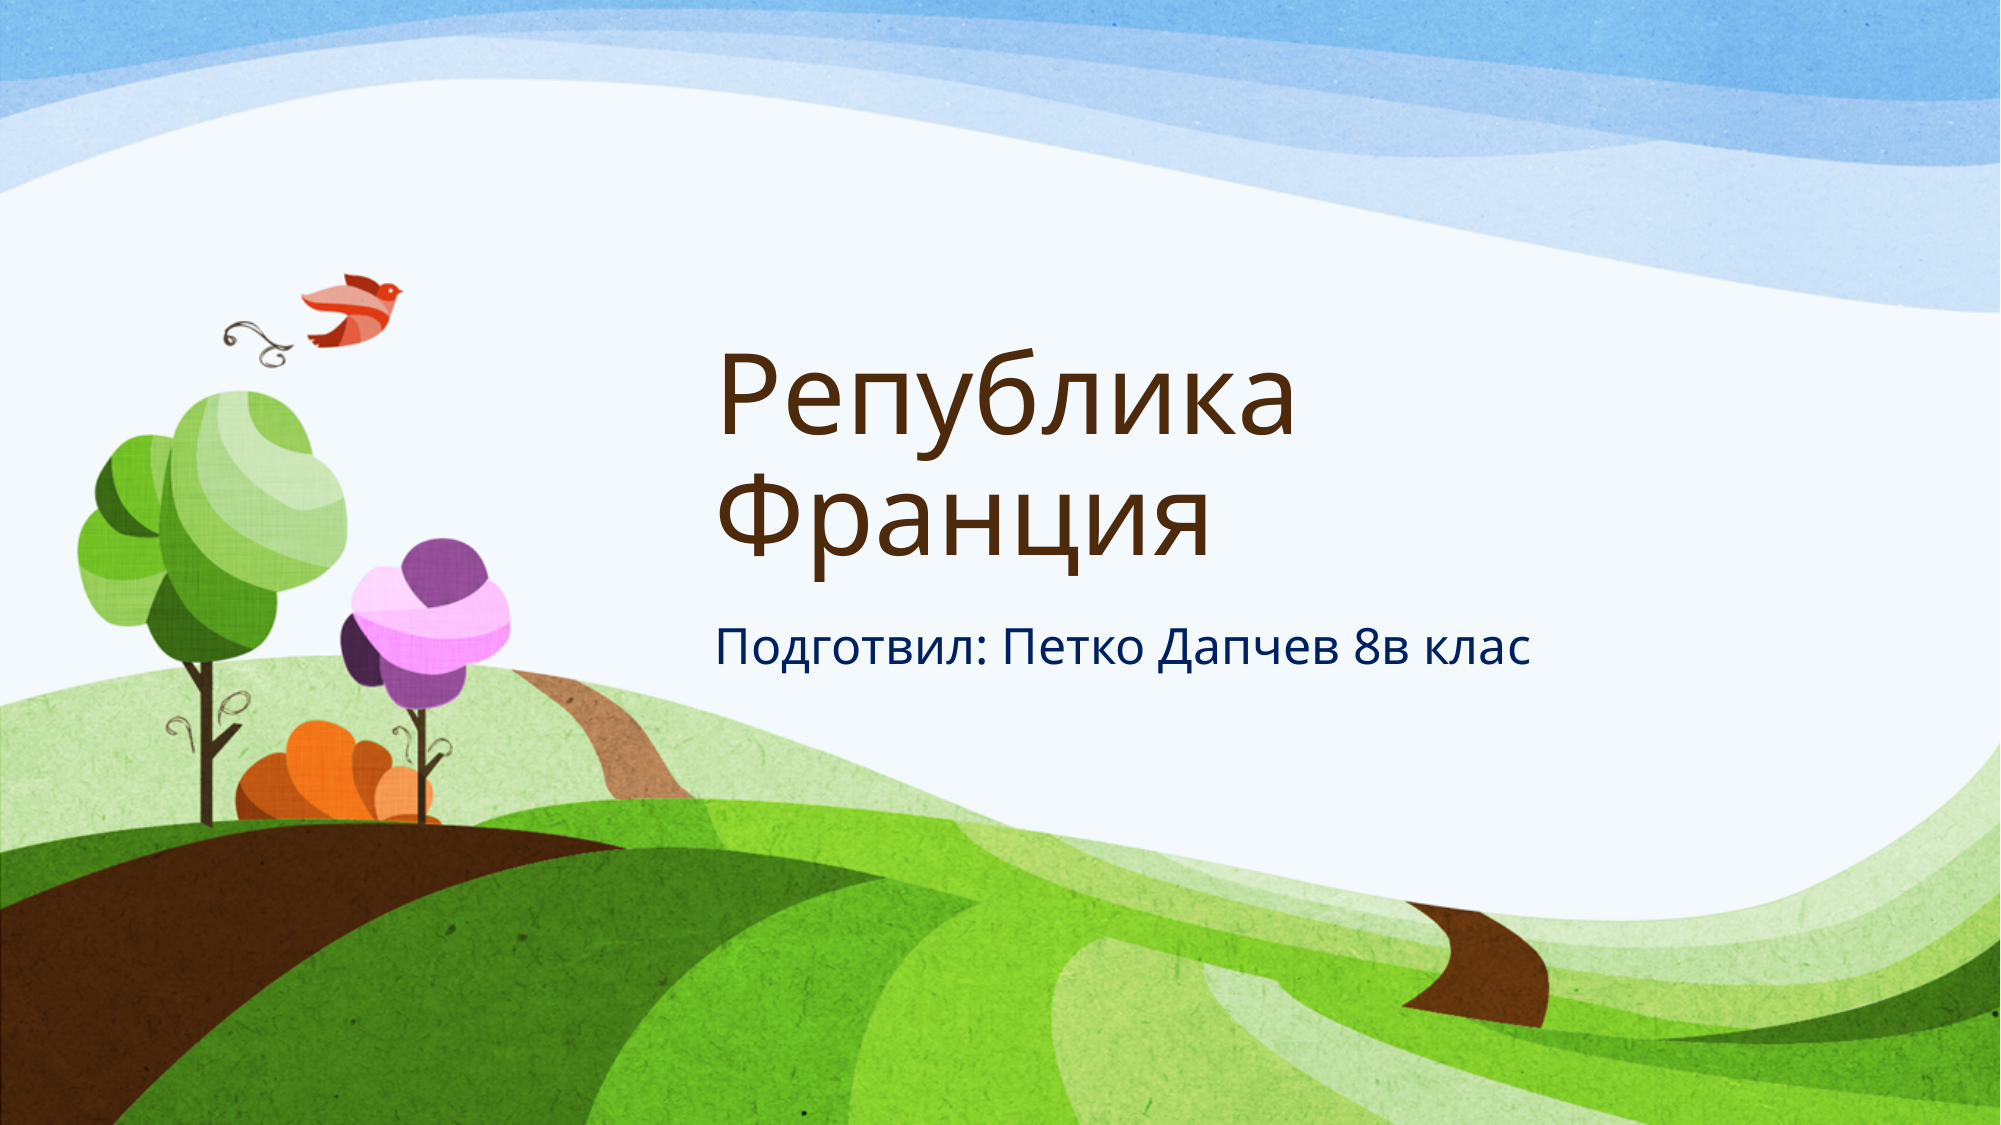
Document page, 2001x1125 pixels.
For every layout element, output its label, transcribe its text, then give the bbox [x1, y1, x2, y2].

title Република Франция [699, 287, 1825, 588]
subtitle Подготвил: Петко Дапчев 8в клас [699, 607, 1825, 758]
picture [0, 0, 2001, 1125]
